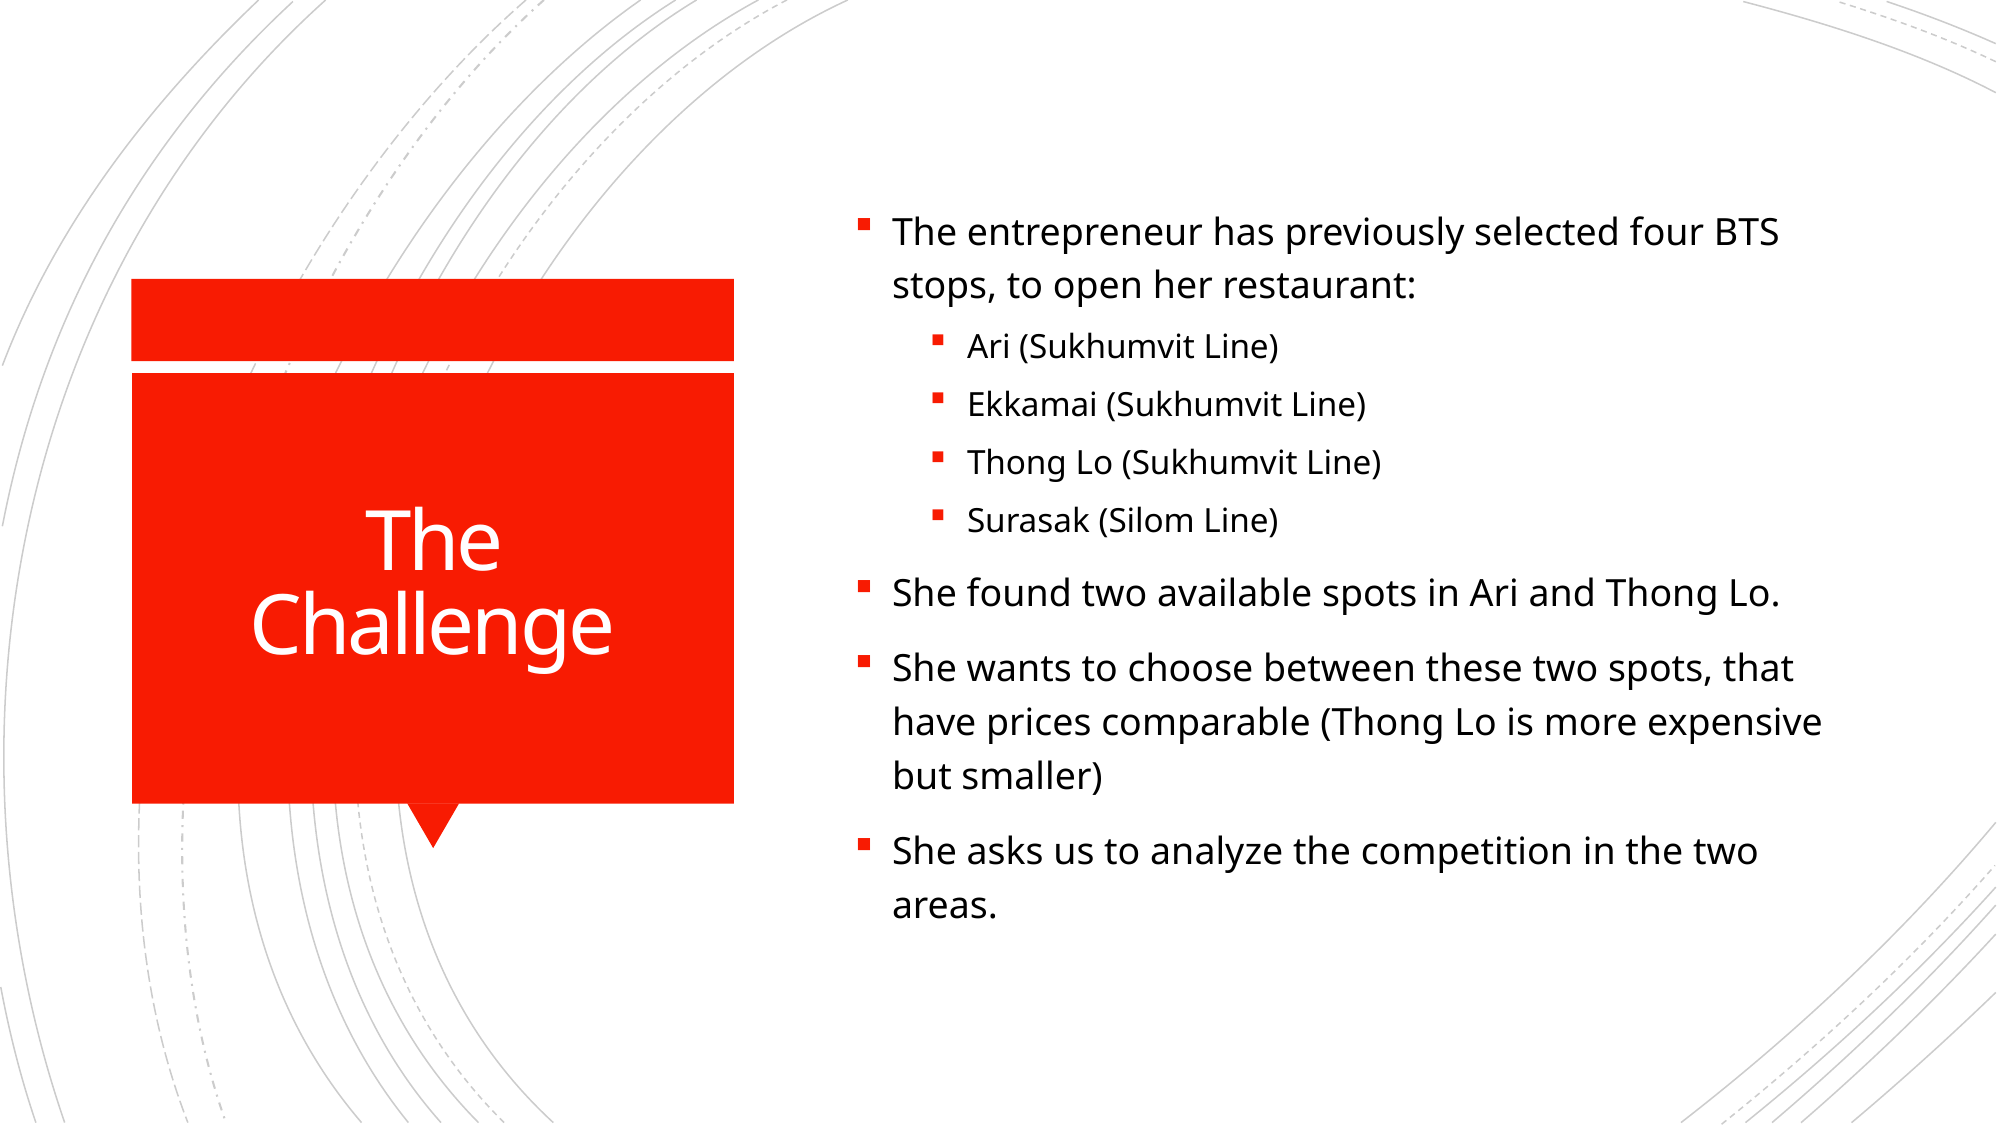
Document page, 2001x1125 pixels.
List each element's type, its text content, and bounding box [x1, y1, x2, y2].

list The entrepreneur has previously selected four BTS stops, to open her restaurant: Ari (Sukhumvit Line) Ekkamai (Sukhumvit Line) Thong Lo (Sukhumvit Line) Surasak (Silom Line) She found two available spots in Ari and Thong Lo. She wants to choose between these two spots, that have prices comparable (Thong Lo is more expensive but smaller) She asks us to analyze the competition in the two areas. [839, 131, 1871, 993]
title The Challenge [145, 385, 720, 789]
